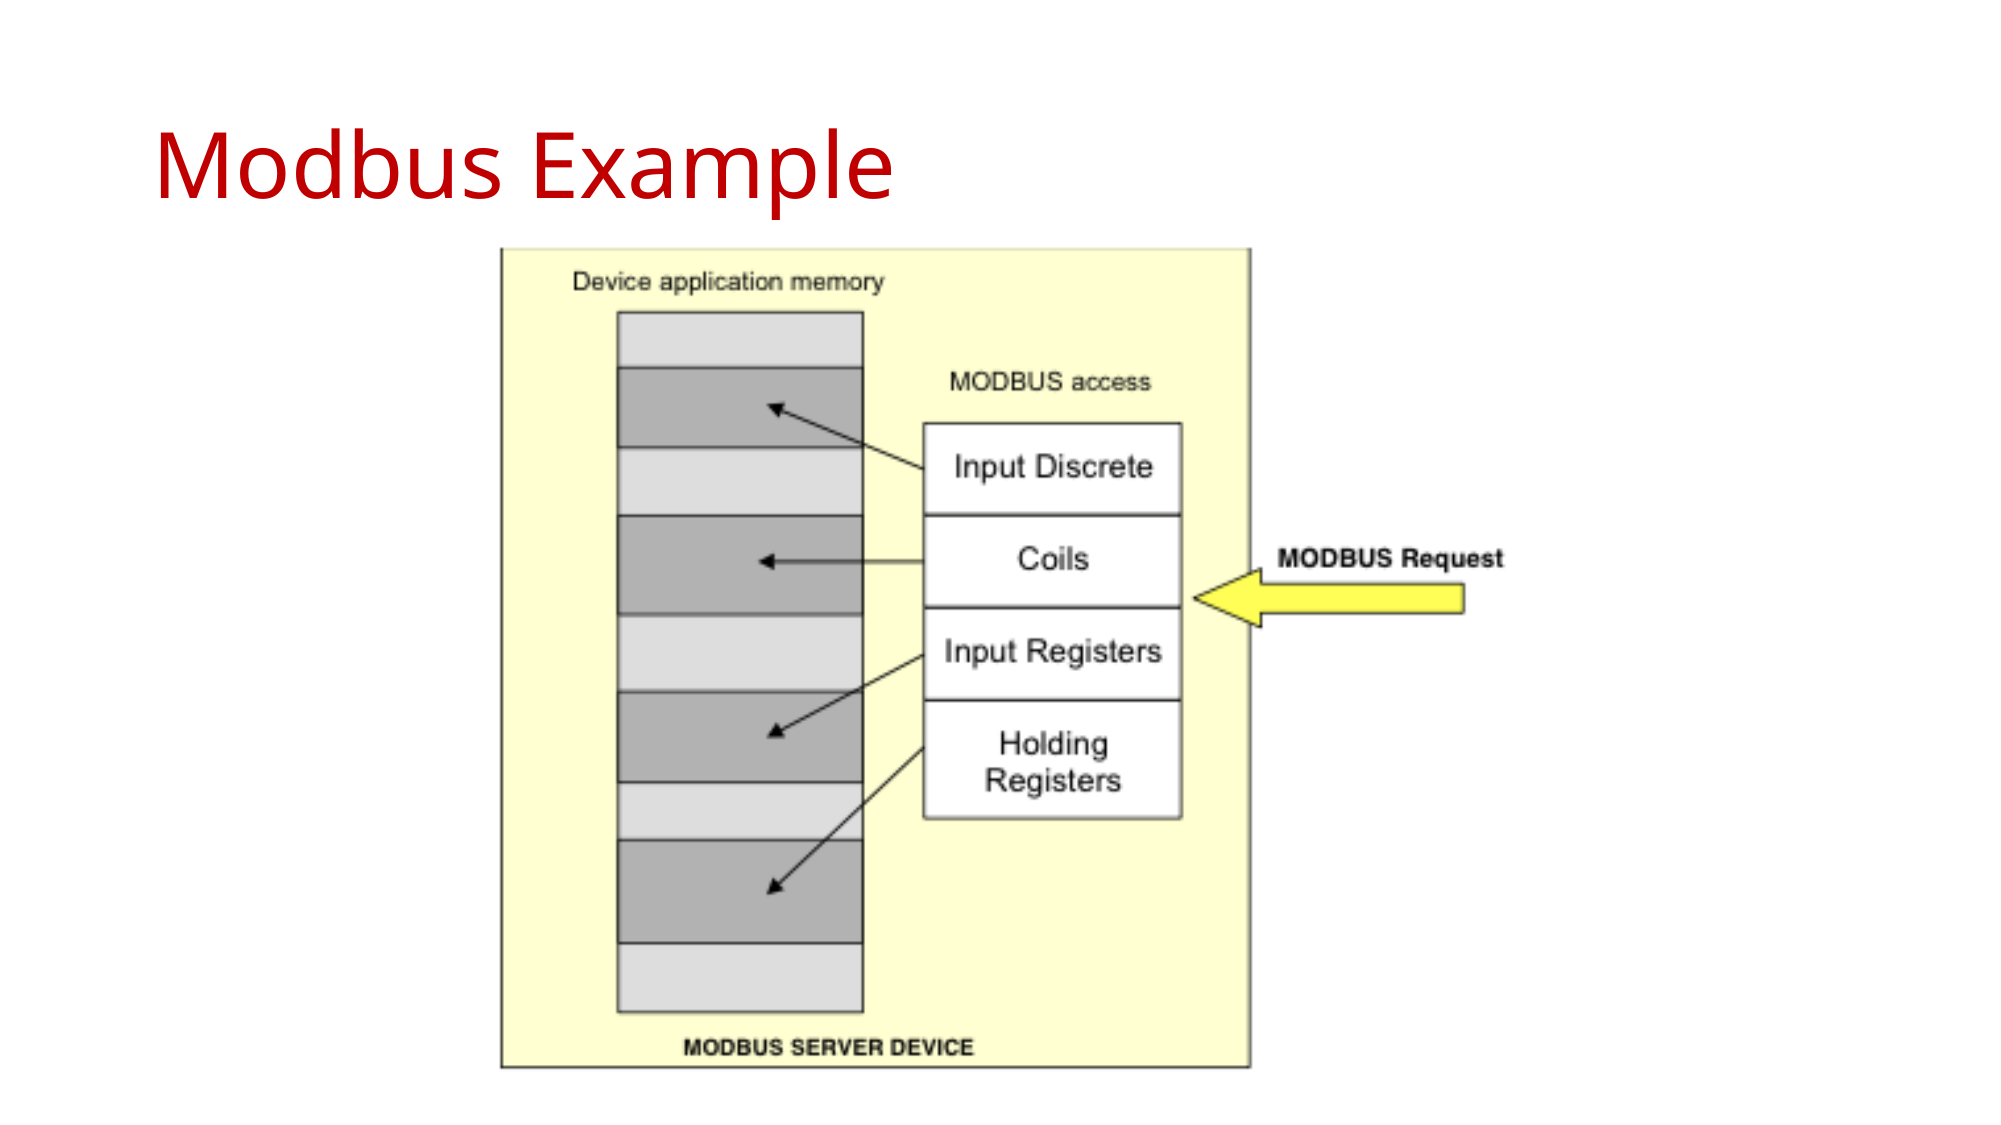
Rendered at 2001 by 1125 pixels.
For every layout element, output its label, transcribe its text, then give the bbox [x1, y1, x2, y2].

picture [459, 225, 1599, 1101]
title Modbus Example [137, 59, 1863, 278]
